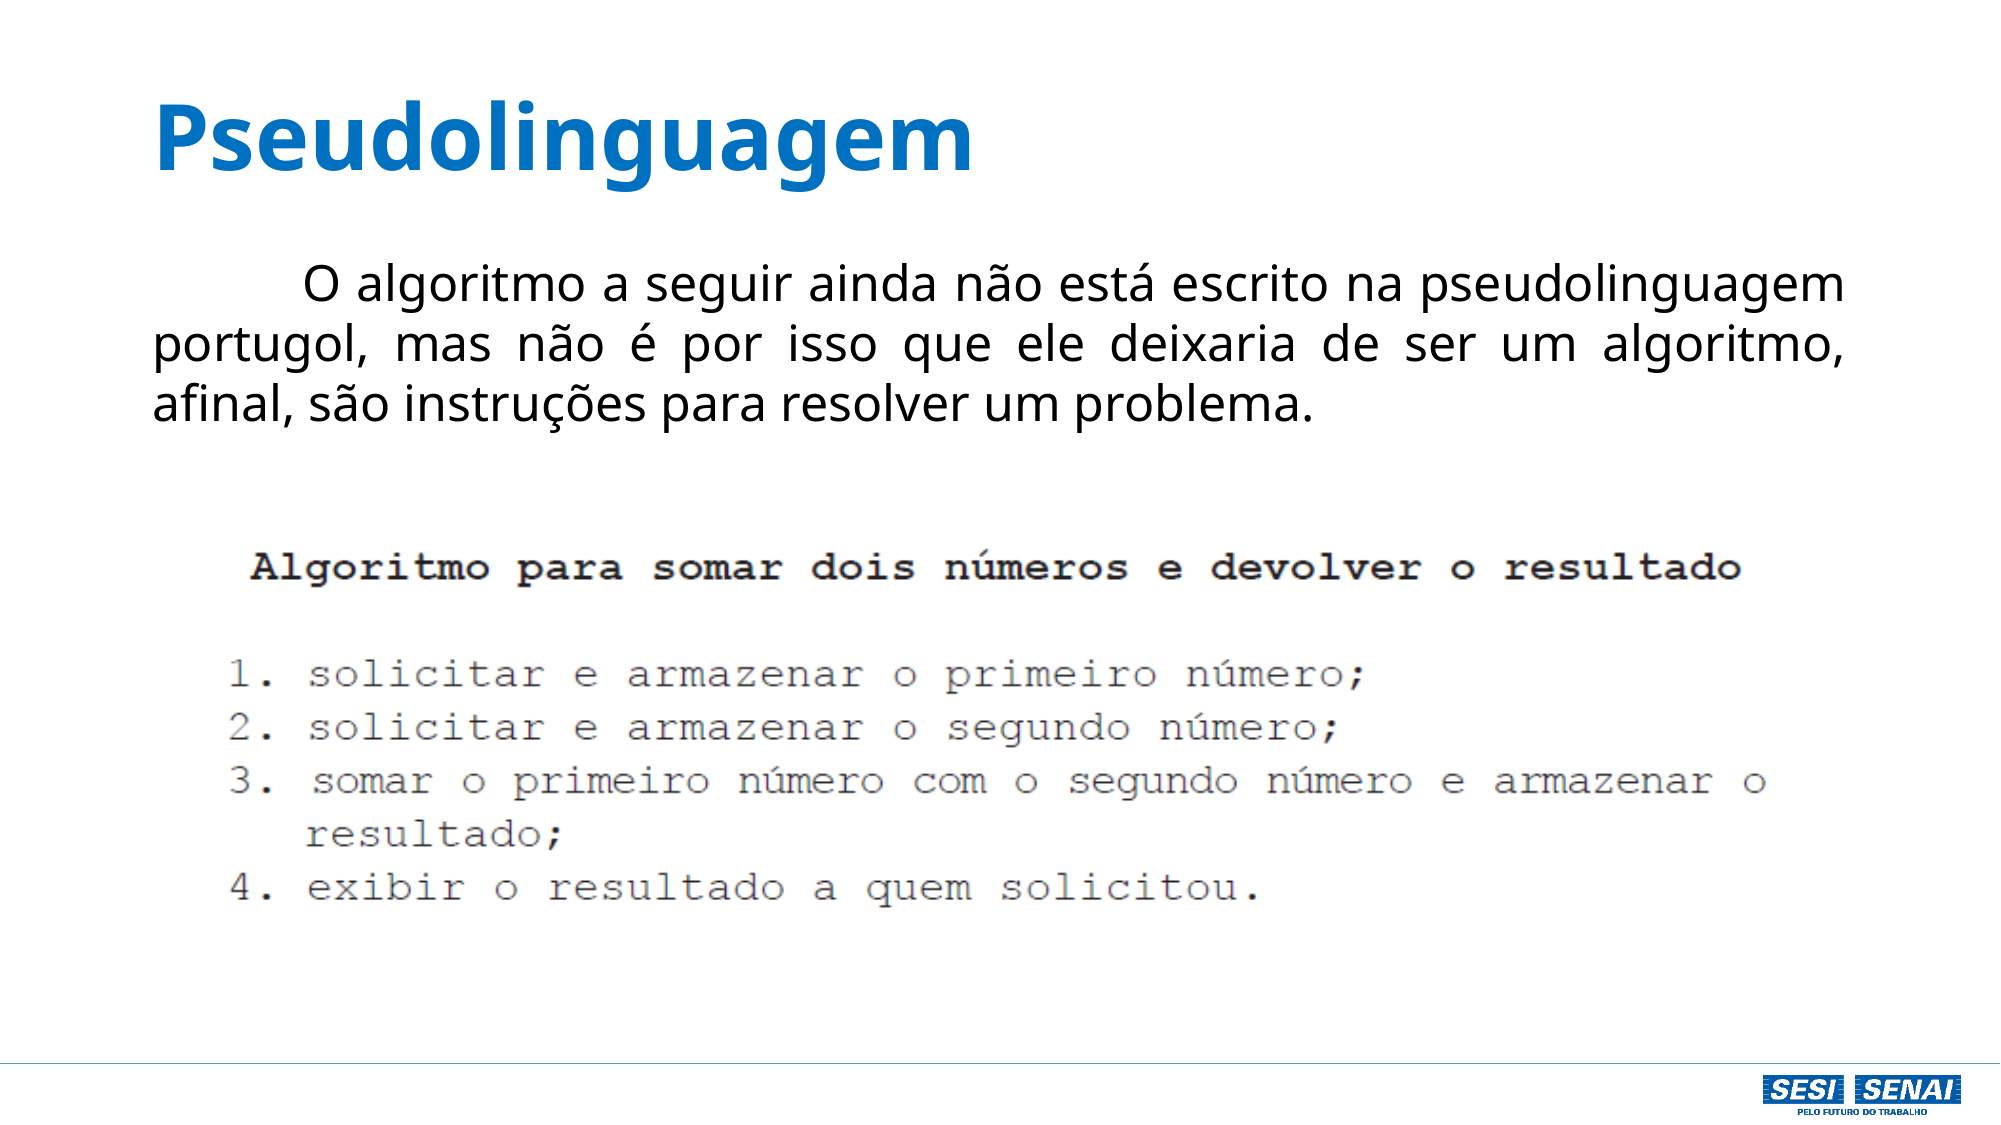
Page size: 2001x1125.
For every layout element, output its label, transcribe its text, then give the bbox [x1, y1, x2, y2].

picture [1763, 1075, 1961, 1115]
list O algoritmo a seguir ainda não está escrito na pseudolinguagem portugol, mas não é por isso que ele deixaria de ser um algoritmo, afinal, são instruções para resolver um problema. [137, 243, 1863, 1041]
title Pseudolinguagem [137, 59, 1864, 208]
picture [215, 517, 1785, 942]
